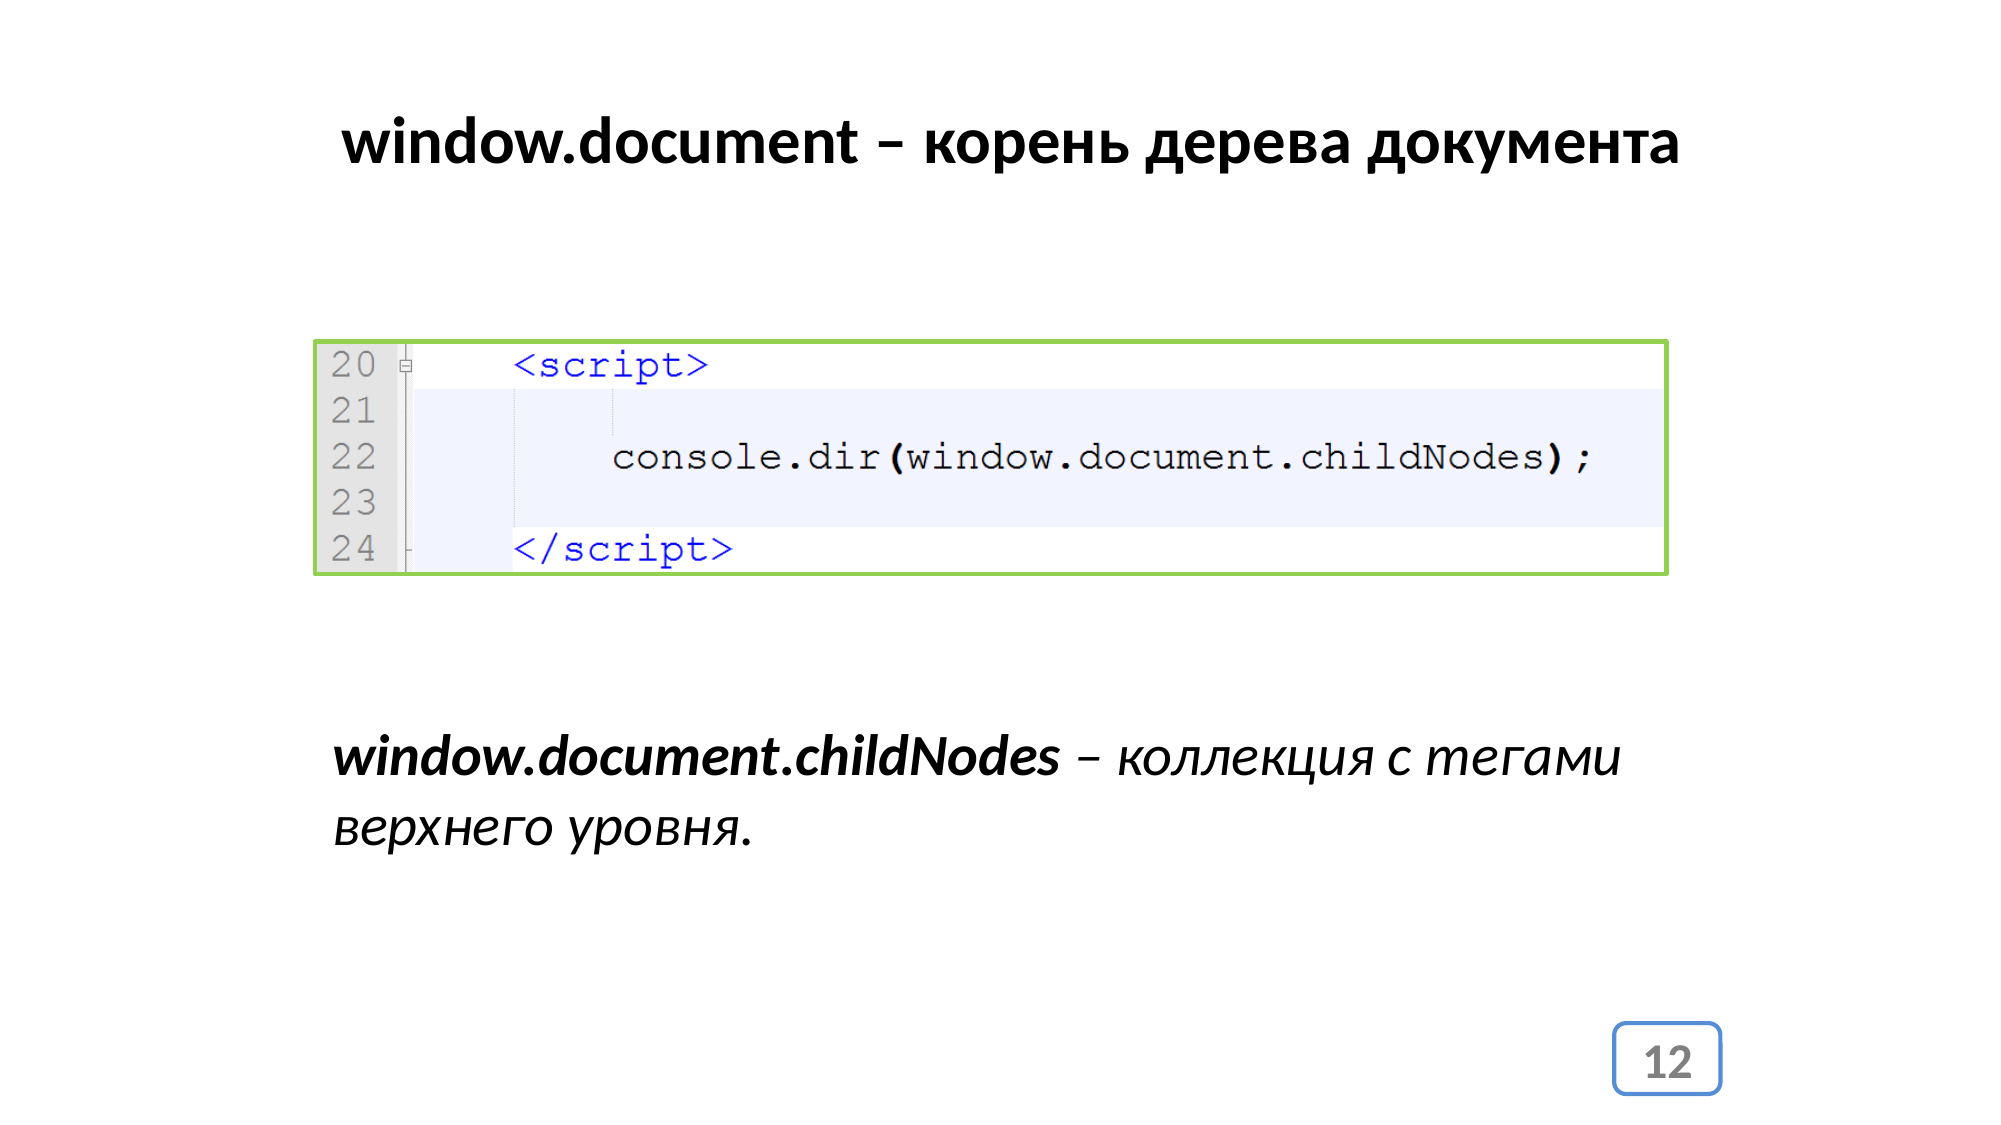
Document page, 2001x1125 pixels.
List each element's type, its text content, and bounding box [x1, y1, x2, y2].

text_box window.document – корень дерева документа [326, 89, 1709, 185]
text_box 12 [1612, 1021, 1723, 1097]
text_box window.document.childNodes – коллекция с тегами верхнего уровня. [317, 709, 1664, 865]
picture [317, 343, 1665, 572]
